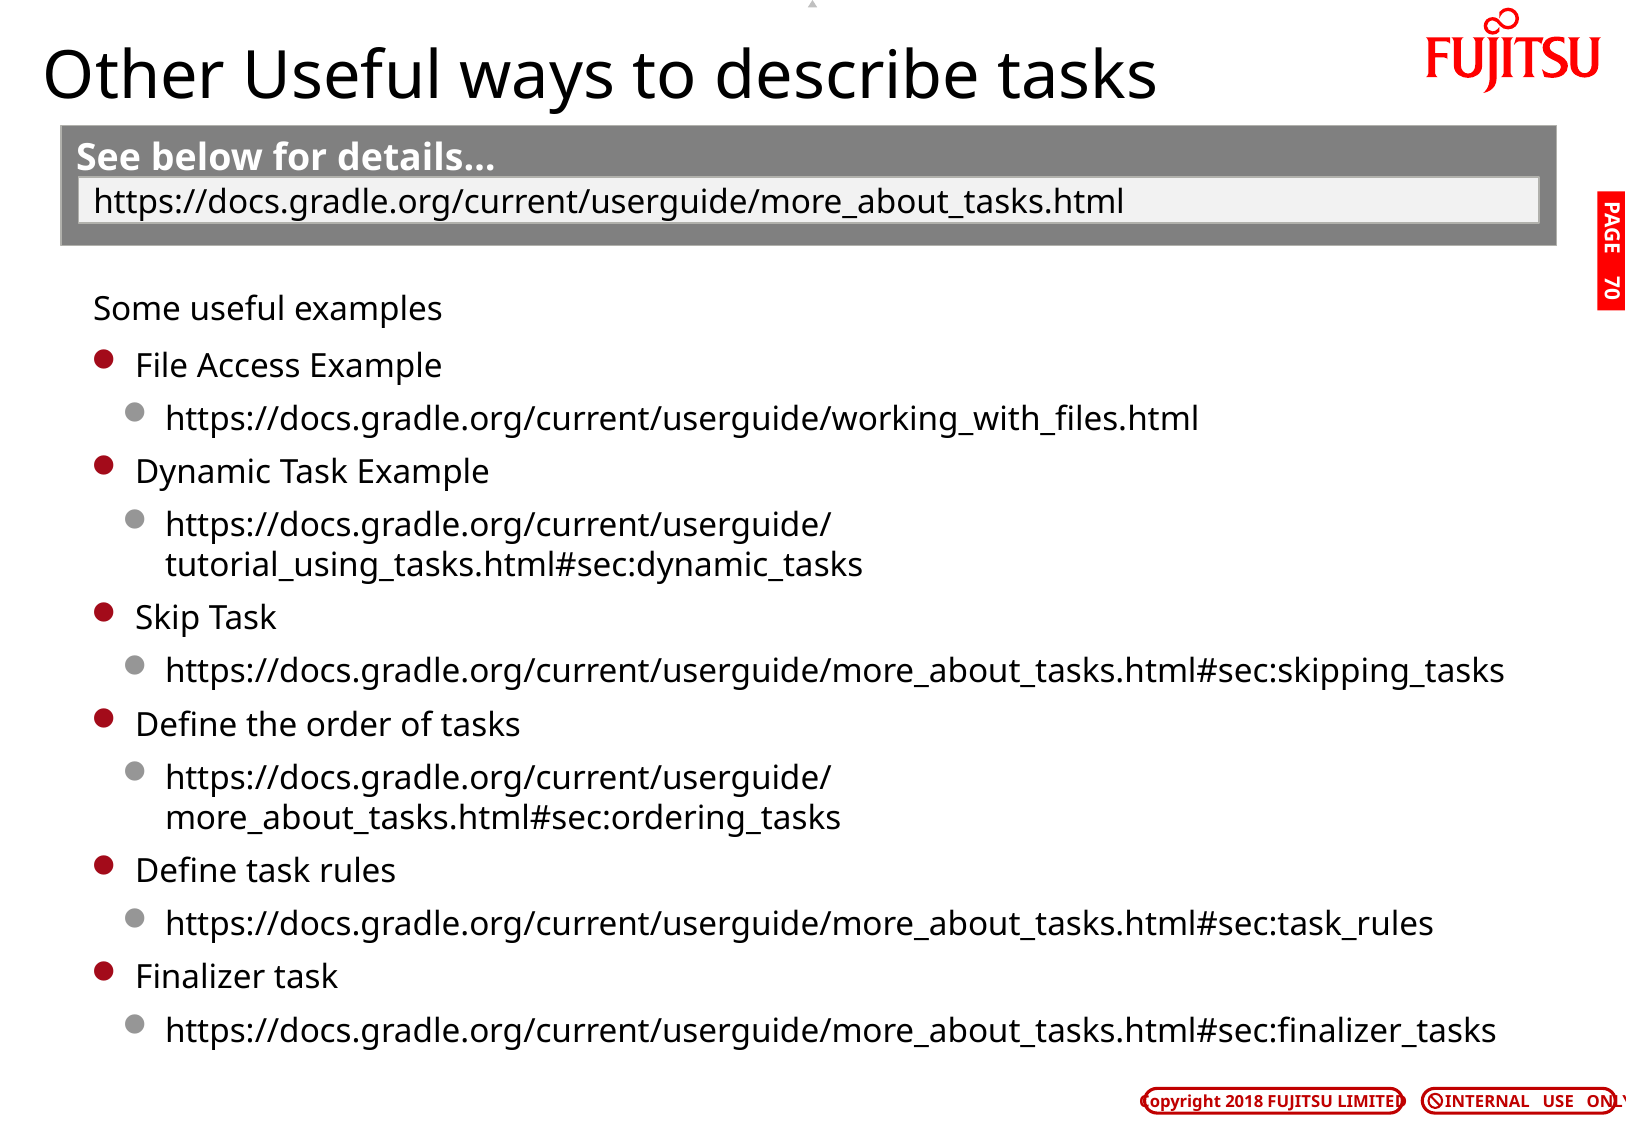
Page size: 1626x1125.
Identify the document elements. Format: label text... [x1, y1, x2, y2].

list File Access Example https://docs.gradle.org/current/userguide/working_with_files.html Dynamic Task Example https://docs.gradle.org/current/userguide/tutorial_using_tasks.html#sec:dynamic_tasks Skip Task https://docs.gradle.org/current/userguide/more_about_tasks.html#sec:skipping_tasks Define the order of tasks https://docs.gradle.org/current/userguide/more_about_tasks.html#sec:ordering_tasks Define task rules https://docs.gradle.org/current/userguide/more_about_tasks.html#sec:task_rules Finalizer task https://docs.gradle.org/current/userguide/more_about_tasks.html#sec:finalizer_tasks [78, 336, 1522, 1036]
slide_number PAGE 69 [1597, 191, 1625, 311]
title Other Useful ways to describe tasks [28, 39, 1404, 104]
text_box See below for details… [61, 125, 1557, 246]
text_box Some useful examples [78, 279, 1598, 335]
text_box https://docs.gradle.org/current/userguide/more_about_tasks.html [78, 177, 1540, 223]
